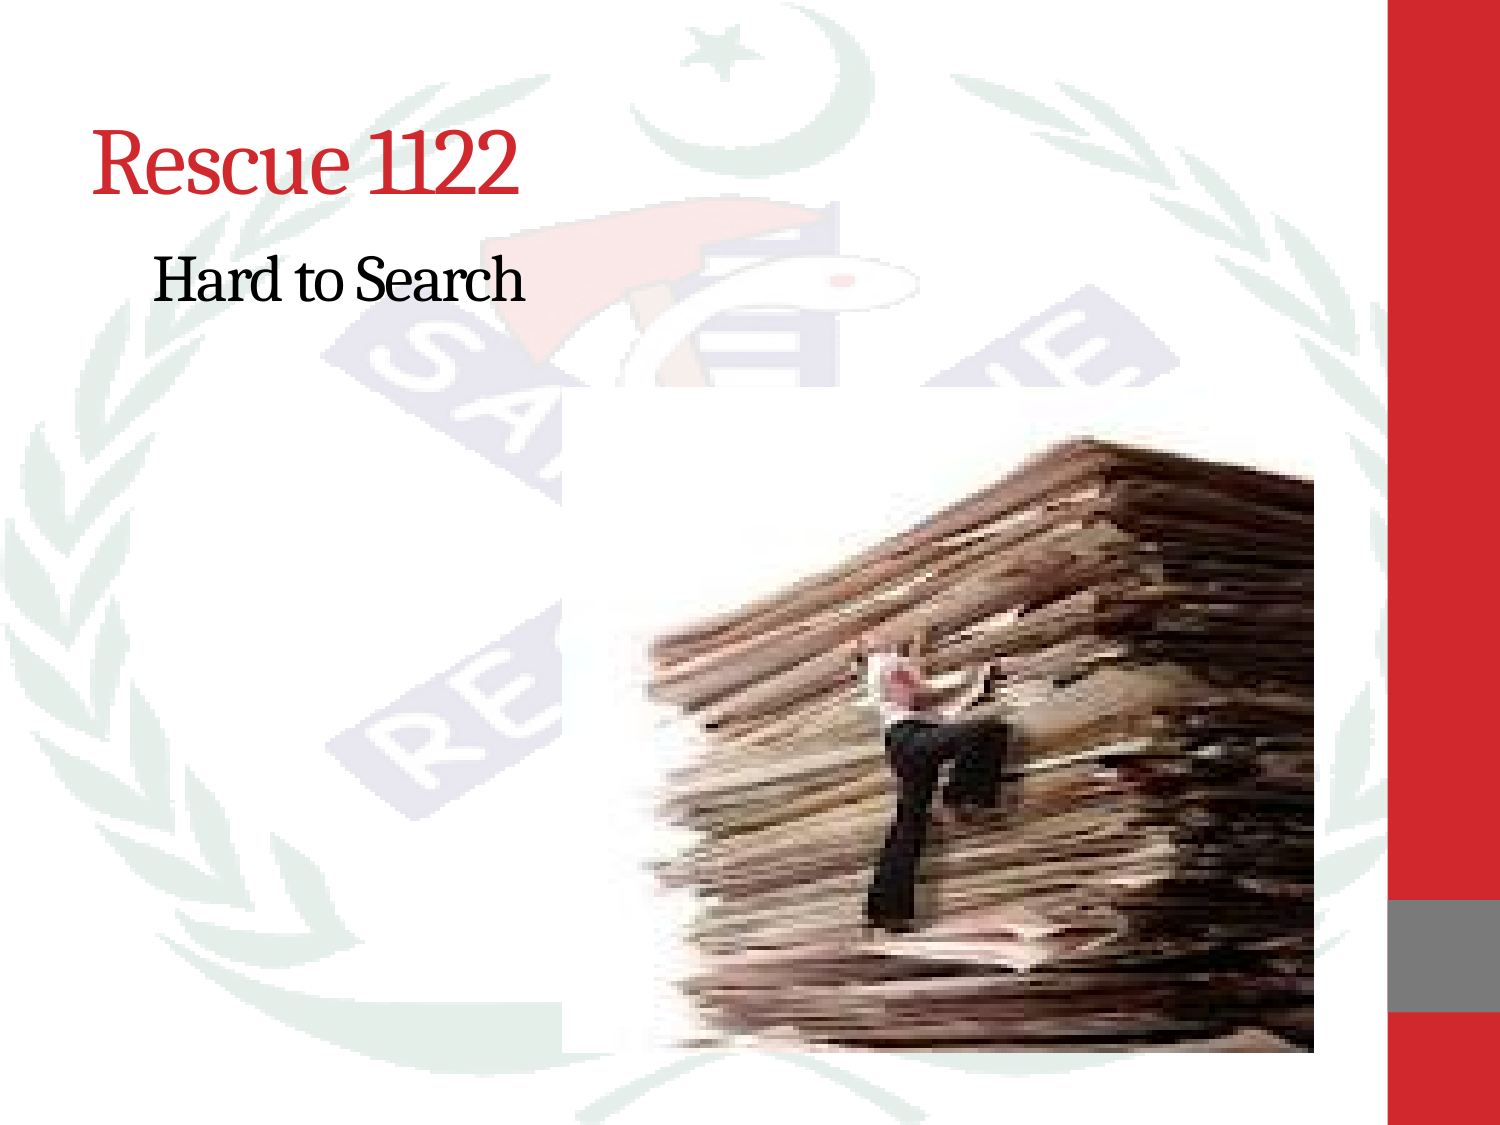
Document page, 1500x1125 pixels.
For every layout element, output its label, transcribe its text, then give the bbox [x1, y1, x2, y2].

title Rescue 1122 [75, 62, 1325, 250]
text_box Hard to Search [137, 250, 913, 338]
picture [561, 386, 1315, 1054]
